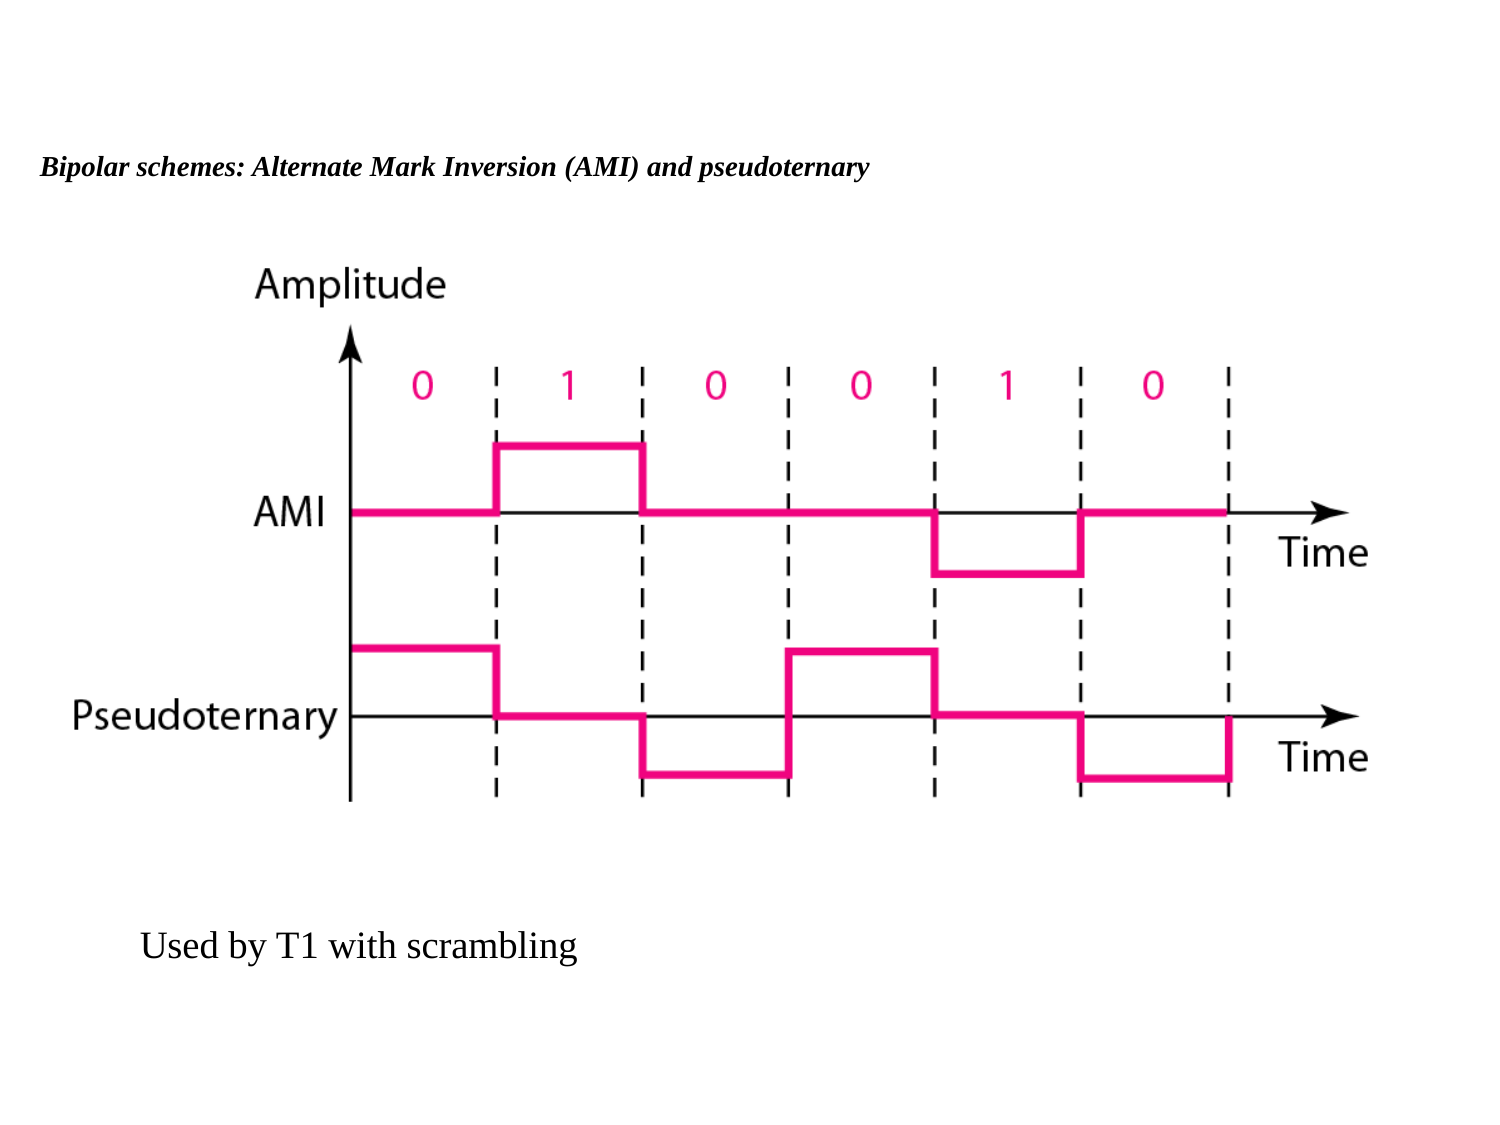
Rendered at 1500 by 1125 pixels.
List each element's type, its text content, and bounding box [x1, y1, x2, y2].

text_box Bipolar schemes: Alternate Mark Inversion (AMI) and pseudoternary [24, 112, 1500, 190]
text_box Used by T1 with scrambling [124, 875, 1113, 974]
picture [62, 262, 1404, 851]
